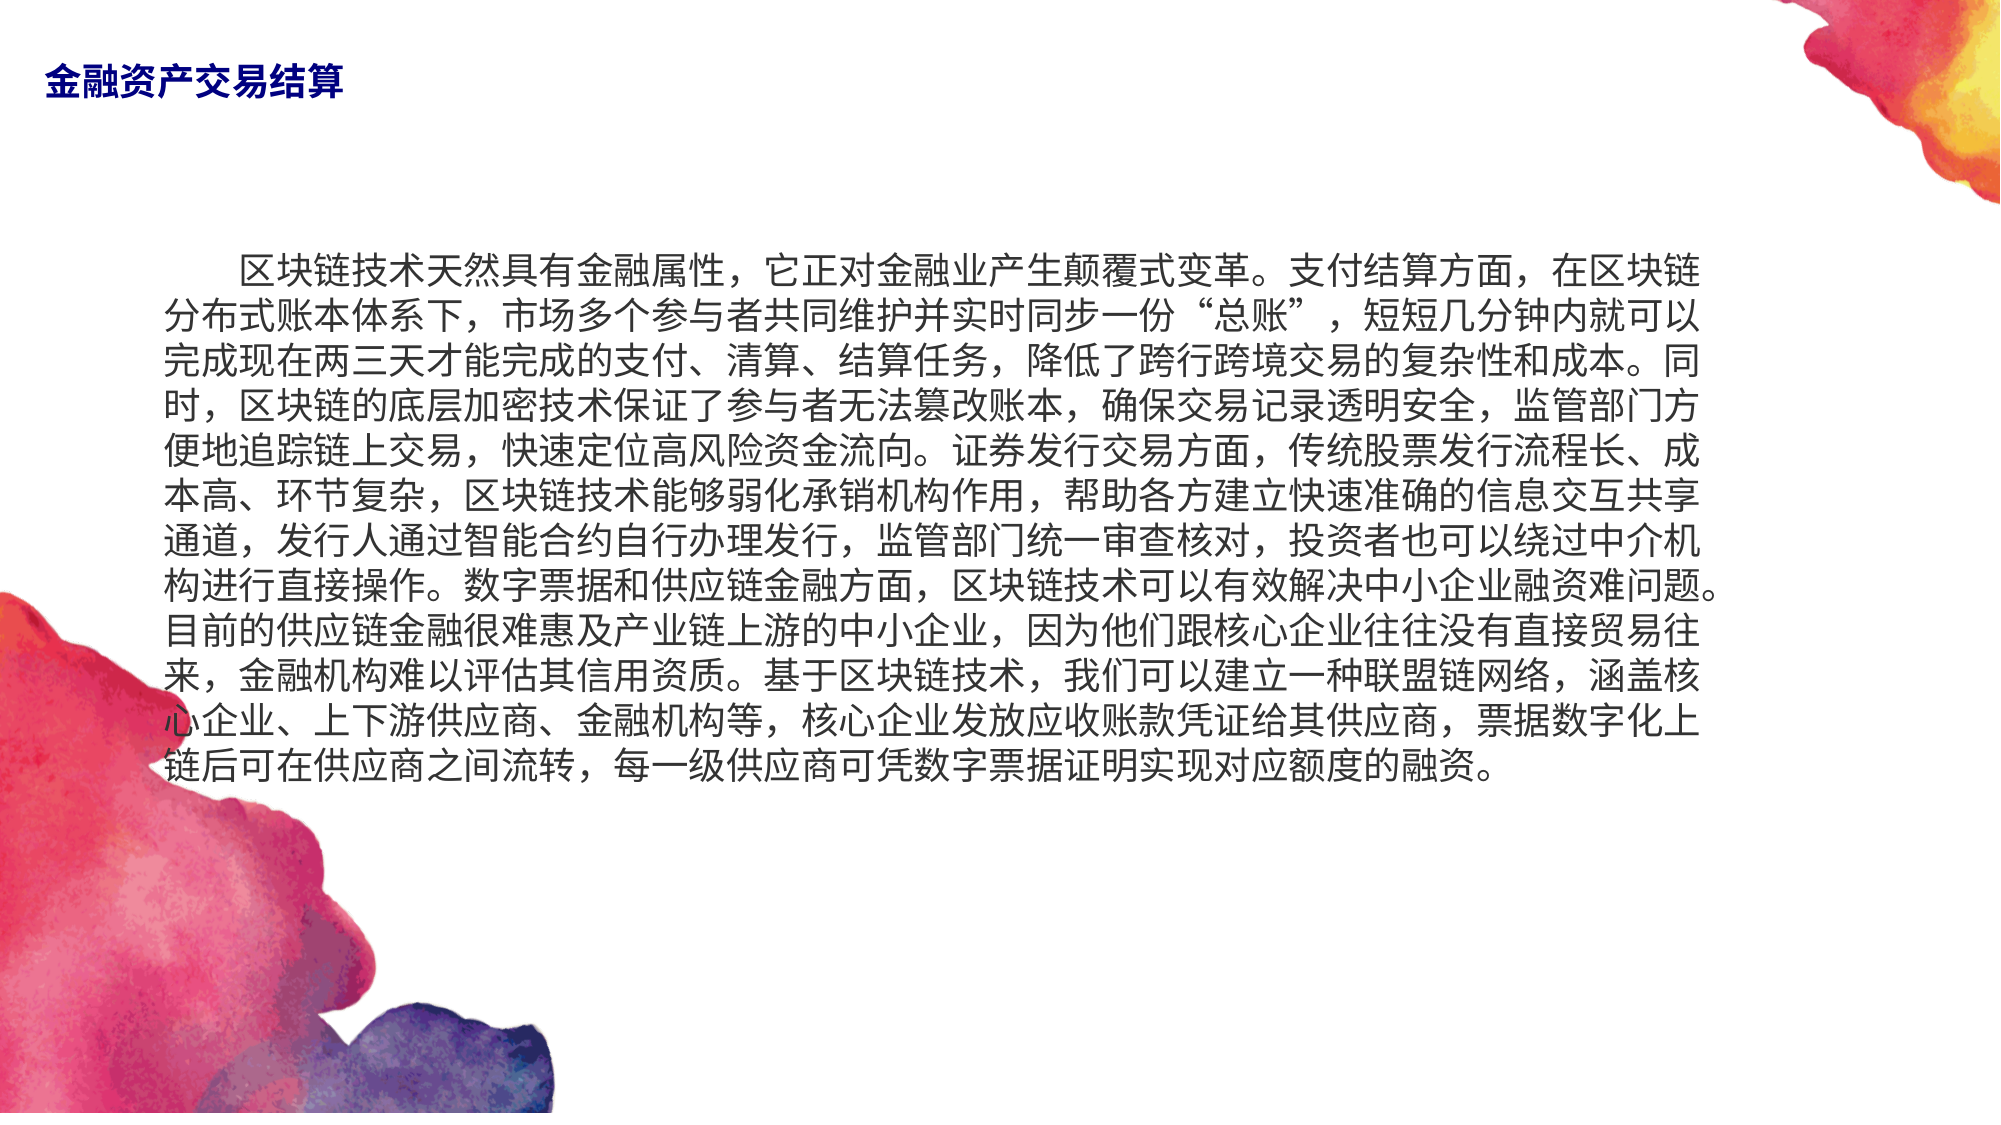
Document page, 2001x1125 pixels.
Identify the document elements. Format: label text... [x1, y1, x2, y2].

text_box 金融资产交易结算 [30, 50, 360, 111]
picture [0, 0, 2000, 1113]
text_box 区块链技术天然具有金融属性，它正对金融业产生颠覆式变革。支付结算方面，在区块链分布式账本体系下，市场多个参与者共同维护并实时同步一份“总账”，短短几分钟内就可以完成现在两三天才能完成的支付、清算、结算任务，降低了跨行跨境交易的复杂性和成本。同时，区块链的底层加密技术保证了参与者无法篡改账本，确保交易记录透明安全，监管部门方便地追踪链上交易，快速定位高风险资金流向。证券发行交易方面，传统股票发行流程长、成本高、环节复杂，区块链技术能够弱化承销机构作用，帮助各方建立快速准确的信息交互共享通道，发行人通过智能合约自行办理发行，监管部门统一审查核对，投资者也可以绕过中介机构进行直接操作。数字票据和供应链金融方面，区块链技术可以有效解决中小企业融资难问题。目前的供应链金融很难惠及产业链上游的中小企业，因为他们跟核心企业往往没有直接贸易往来，金融机构难以评估其信用资质。基于区块链技术，我们可以建立一种联盟链网络，涵盖核心企业、上下游供应商、金融机构等，核心企业发放应收账款凭证给其供应商，票据数字化上链后可在供应商之间流转，每一级供应商可凭数字票据证明实现对应额度的融资。 [149, 239, 1717, 795]
